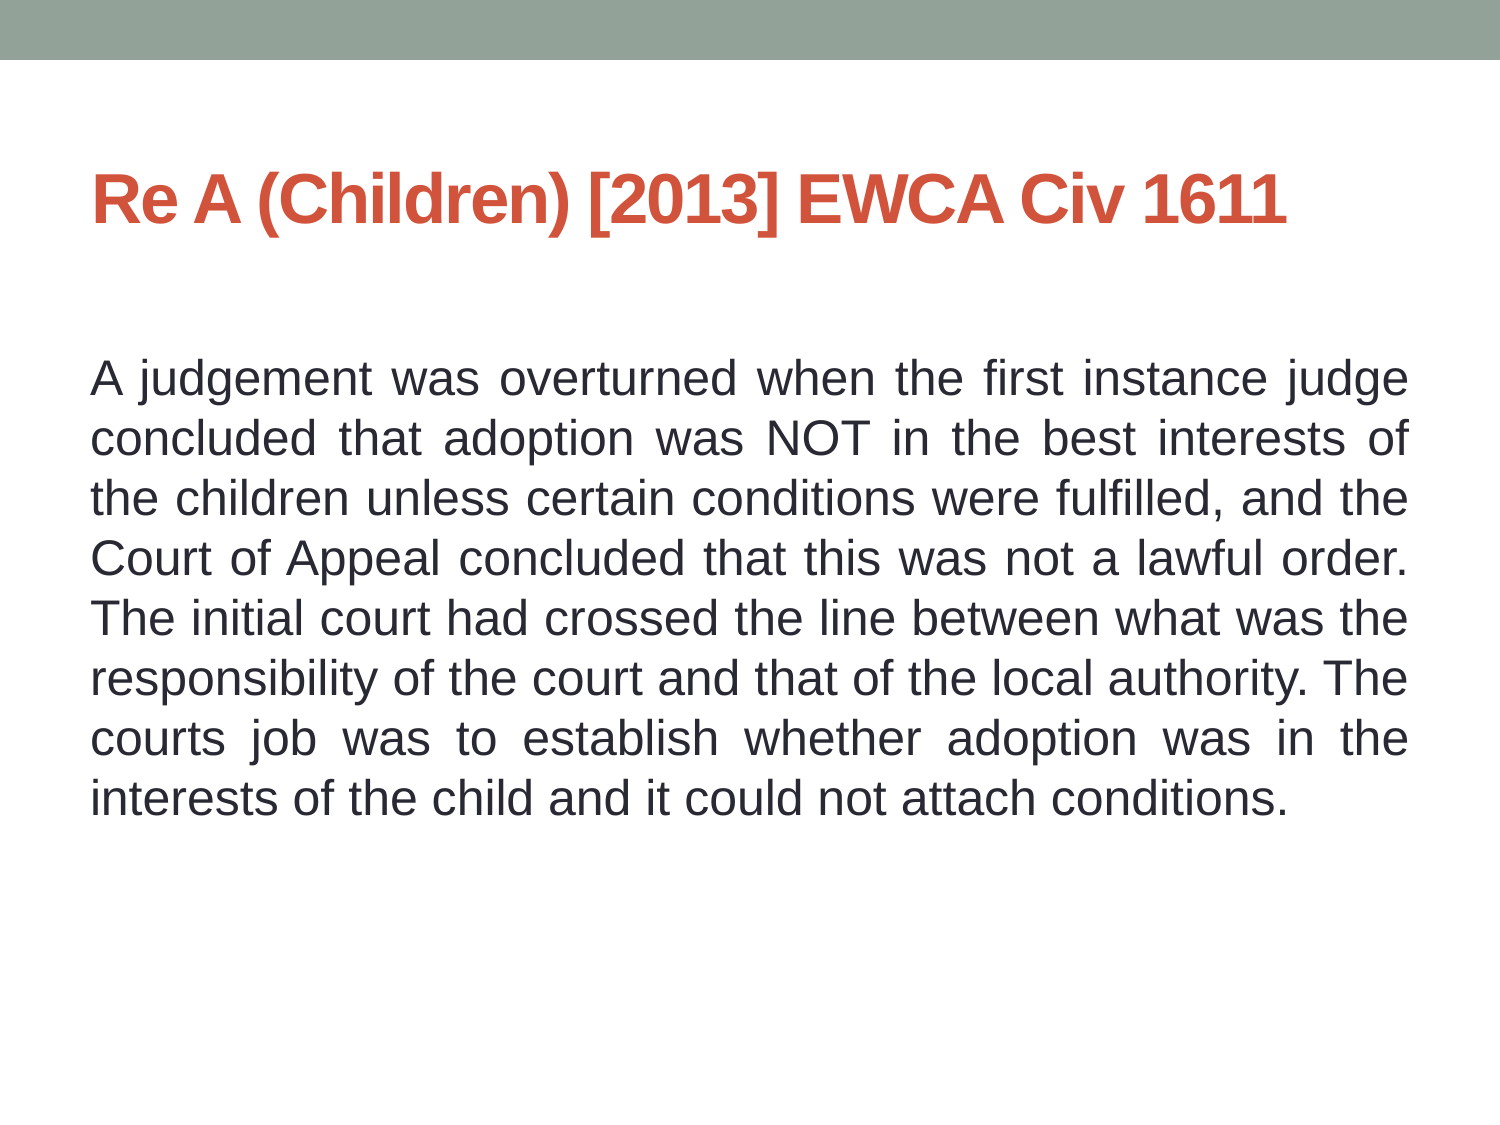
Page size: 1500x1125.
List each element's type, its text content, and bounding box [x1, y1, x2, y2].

title Re A (Children) [2013] EWCA Civ 1611 [76, 113, 1427, 277]
list A judgement was overturned when the first instance judge concluded that adoption was NOT in the best interests of the children unless certain conditions were fulfilled, and the Court of Appeal concluded that this was not a lawful order. The initial court had crossed the line between what was the responsibility of the court and that of the local authority. The courts job was to establish whether adoption was in the interests of the child and it could not attach conditions. [75, 338, 1425, 1063]
